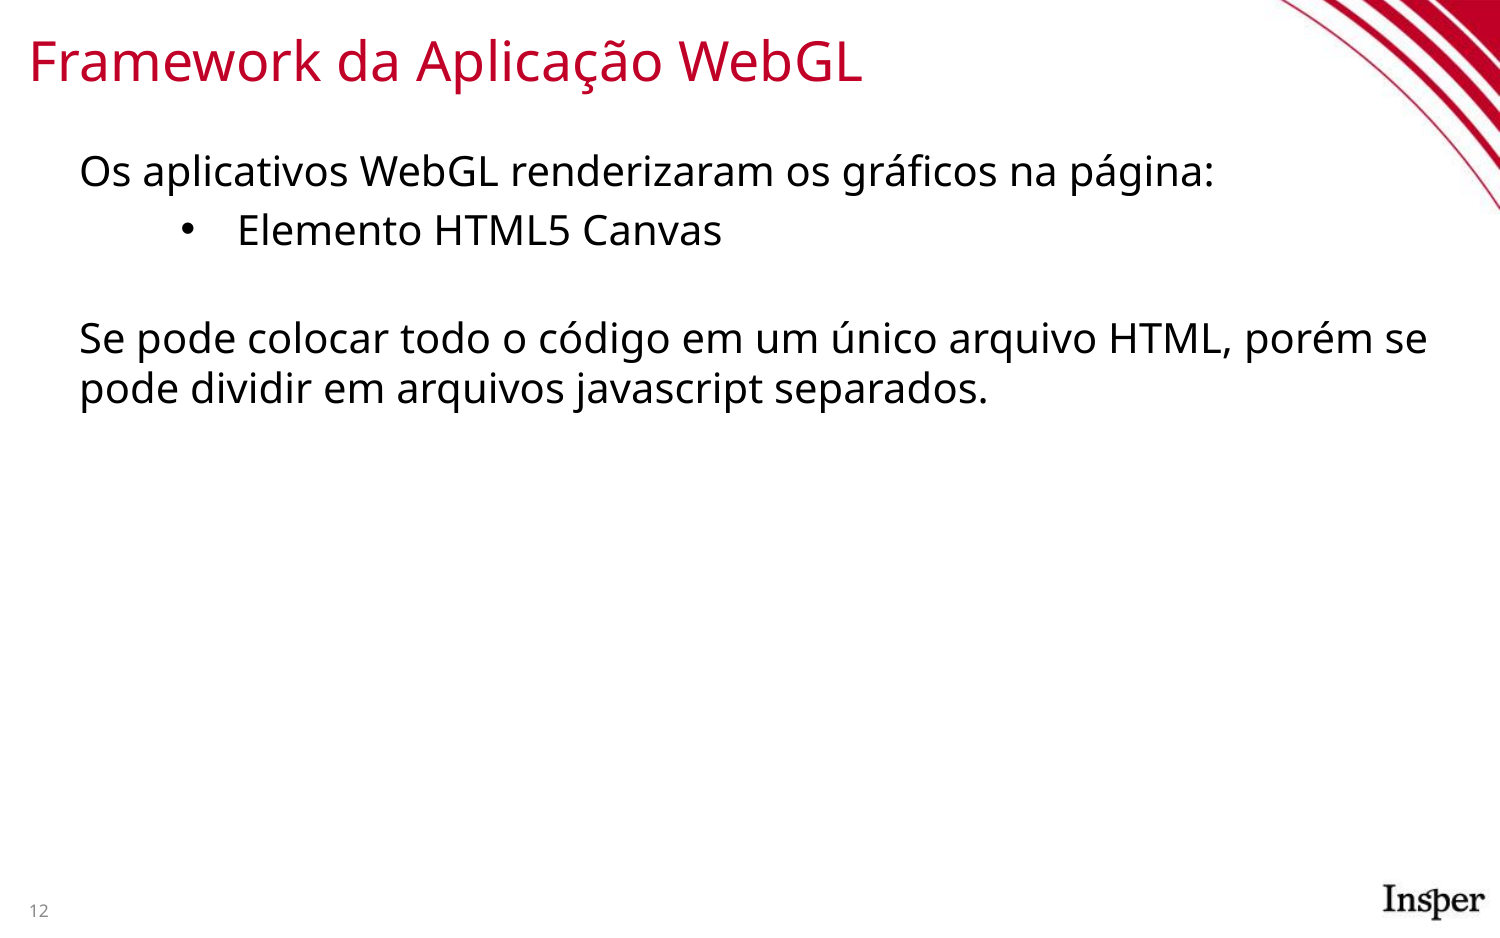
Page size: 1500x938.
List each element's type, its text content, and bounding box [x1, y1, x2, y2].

slide_number ‹#› [0, 887, 78, 938]
list Os aplicativos WebGL renderizaram os gráficos na página: Elemento HTML5 Canvas Se pode colocar todo o código em um único arquivo HTML, porém se pode dividir em arquivos javascript separados. [64, 137, 1447, 876]
picture [249, 0, 1500, 938]
title Framework da Aplicação WebGL [13, 18, 1397, 104]
